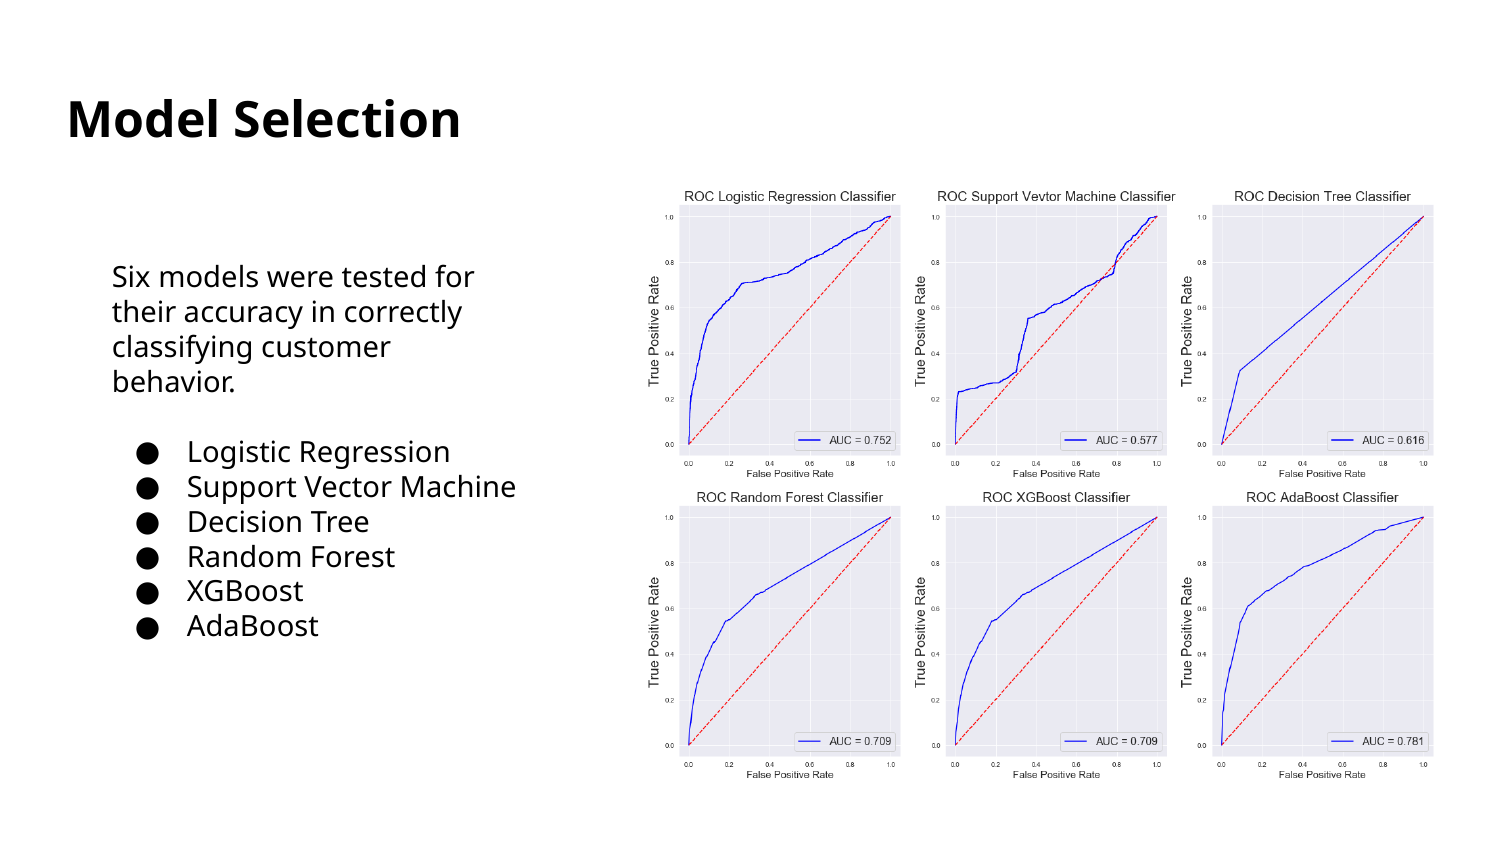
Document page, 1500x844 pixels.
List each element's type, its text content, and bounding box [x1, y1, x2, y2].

picture [644, 186, 1440, 784]
text_box Six models were tested for their accuracy in correctly classifying customer behavior. Logistic Regression Support Vector Machine Decision Tree Random Forest XGBoost AdaBoost [96, 243, 536, 704]
title Model Selection [51, 72, 1449, 176]
